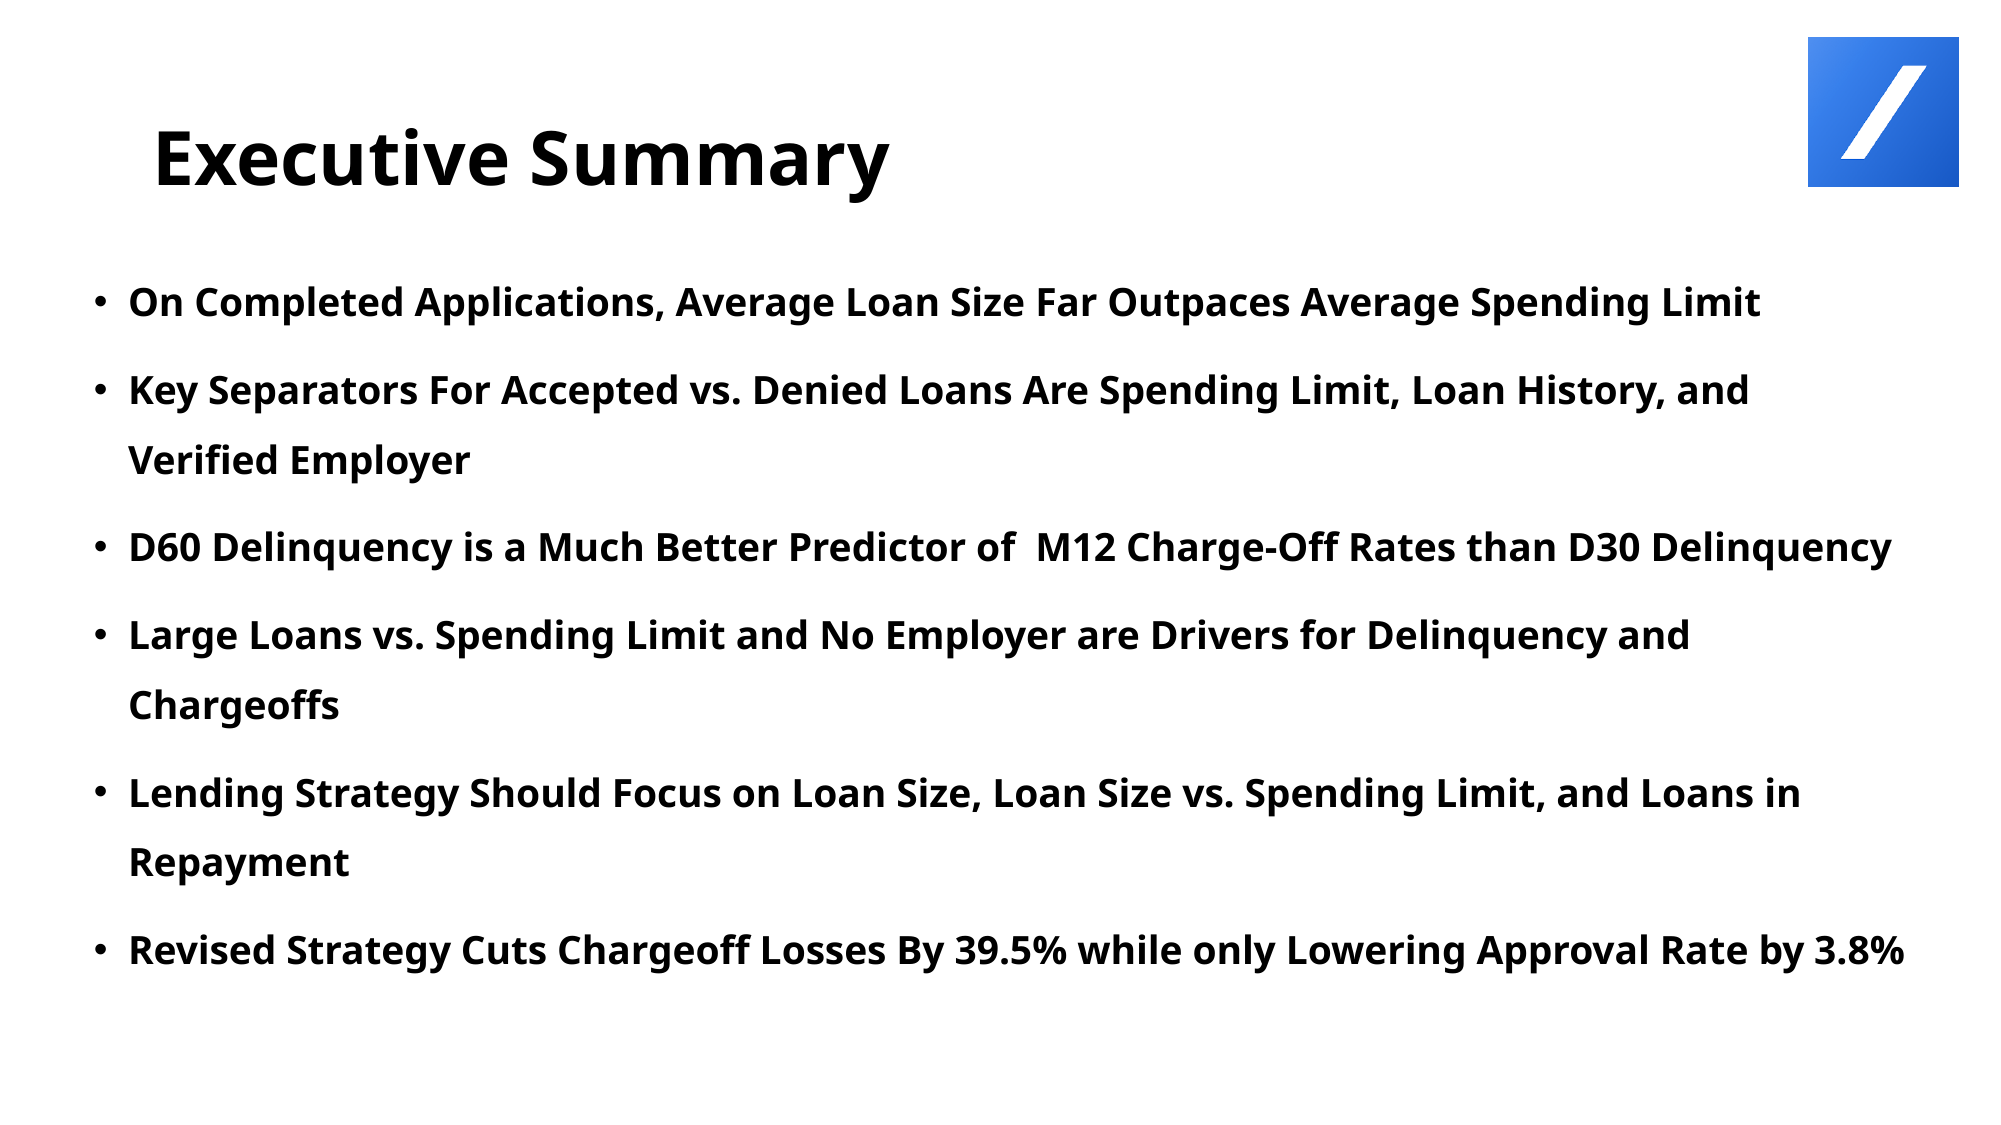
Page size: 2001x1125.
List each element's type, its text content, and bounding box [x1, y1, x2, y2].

picture [1808, 36, 1959, 187]
title Executive Summary [137, 52, 1863, 247]
list On Completed Applications, Average Loan Size Far Outpaces Average Spending Limit Key Separators For Accepted vs. Denied Loans Are Spending Limit, Loan History, and Verified Employer D60 Delinquency is a Much Better Predictor of M12 Charge-Off Rates than D30 Delinquency Large Loans vs. Spending Limit and No Employer are Drivers for Delinquency and Chargeoffs Lending Strategy Should Focus on Loan Size, Loan Size vs. Spending Limit, and Loans in Repayment Revised Strategy Cuts Chargeoff Losses By 39.5% while only Lowering Approval Rate by 3.8% [78, 247, 1922, 1125]
